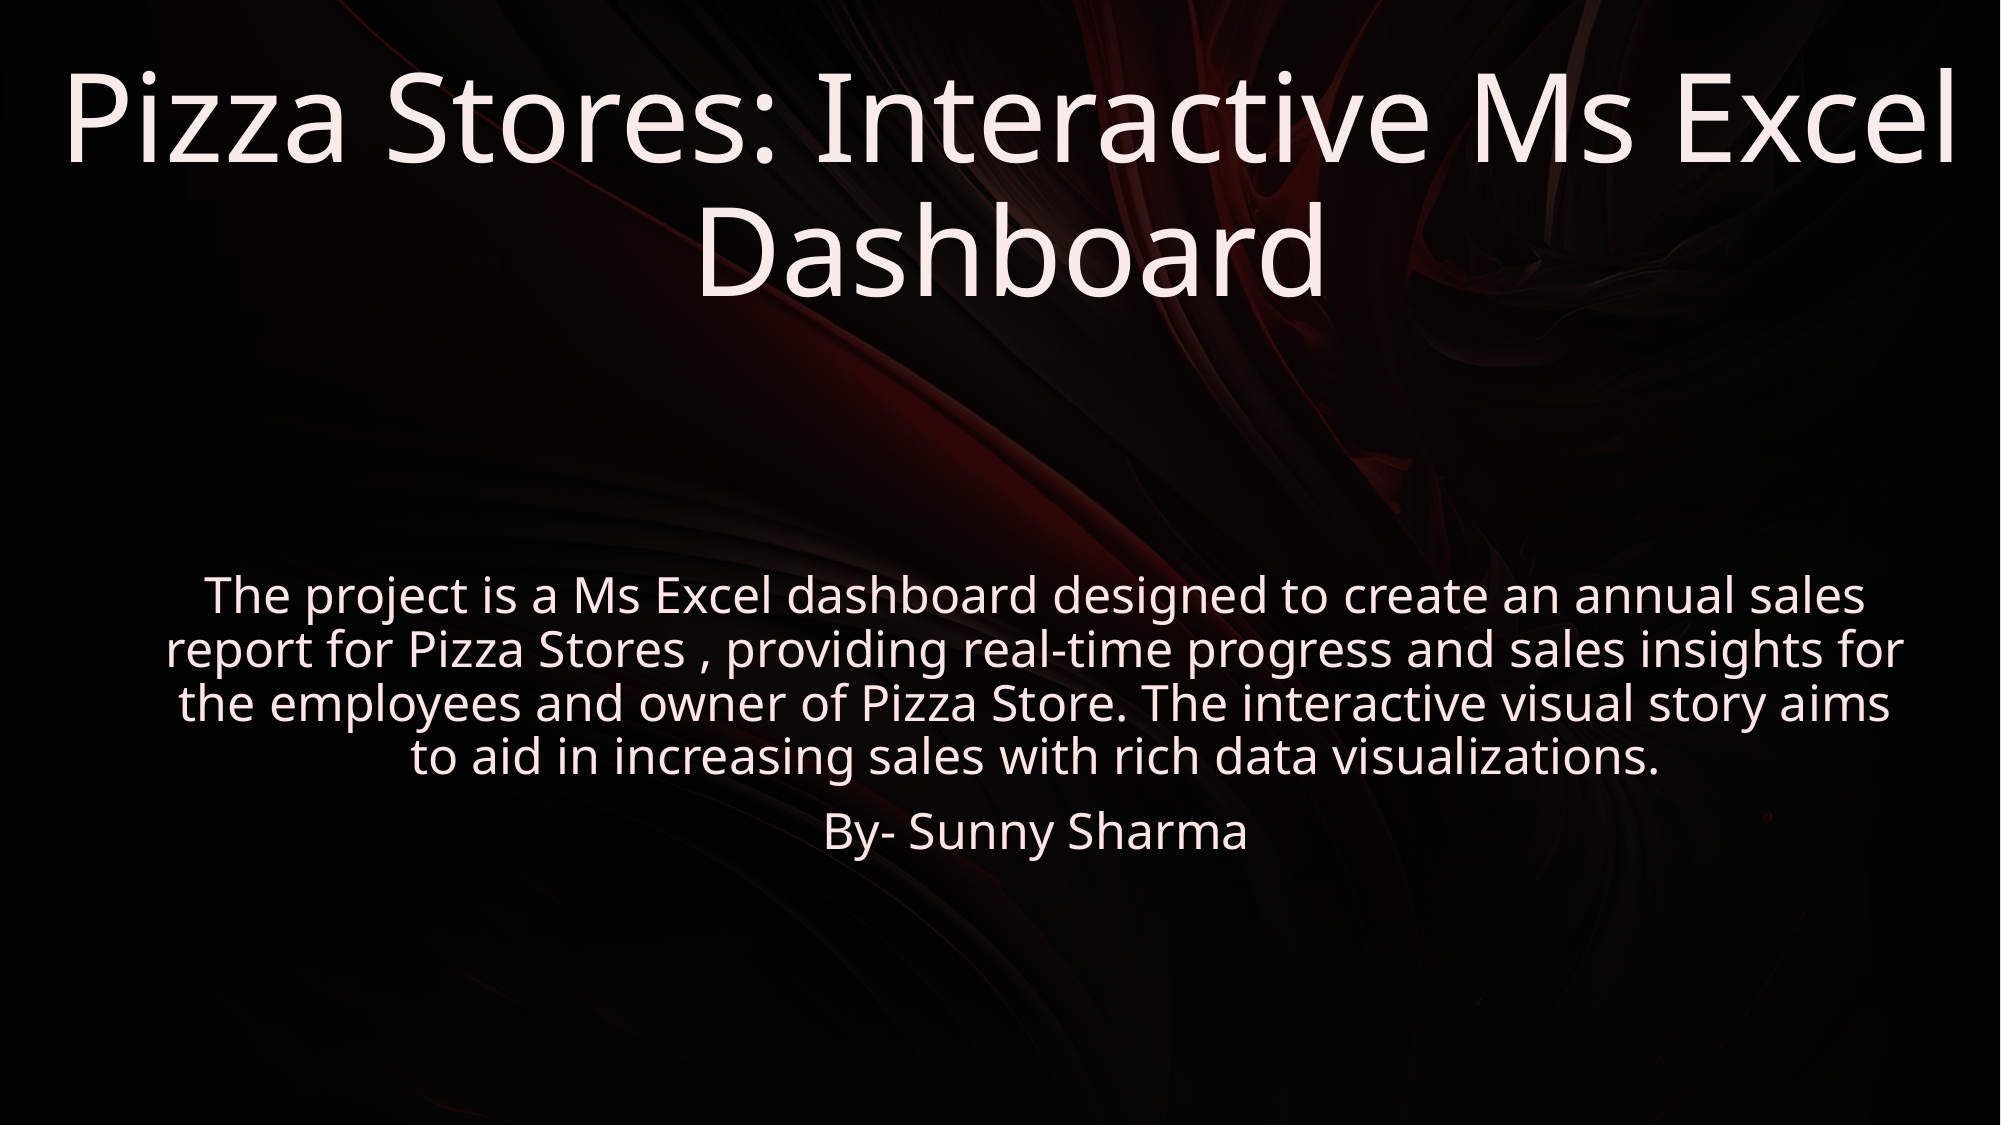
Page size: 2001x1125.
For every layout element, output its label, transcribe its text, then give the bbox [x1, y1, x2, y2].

title Pizza Stores: Interactive Ms Excel Dashboard [39, 44, 1984, 480]
picture [0, 0, 2001, 1125]
subtitle The project is a Ms Excel dashboard designed to create an annual sales report for Pizza Stores , providing real-time progress and sales insights for the employees and owner of Pizza Store. The interactive visual story aims to aid in increasing sales with rich data visualizations. By- Sunny Sharma [141, 562, 1931, 909]
